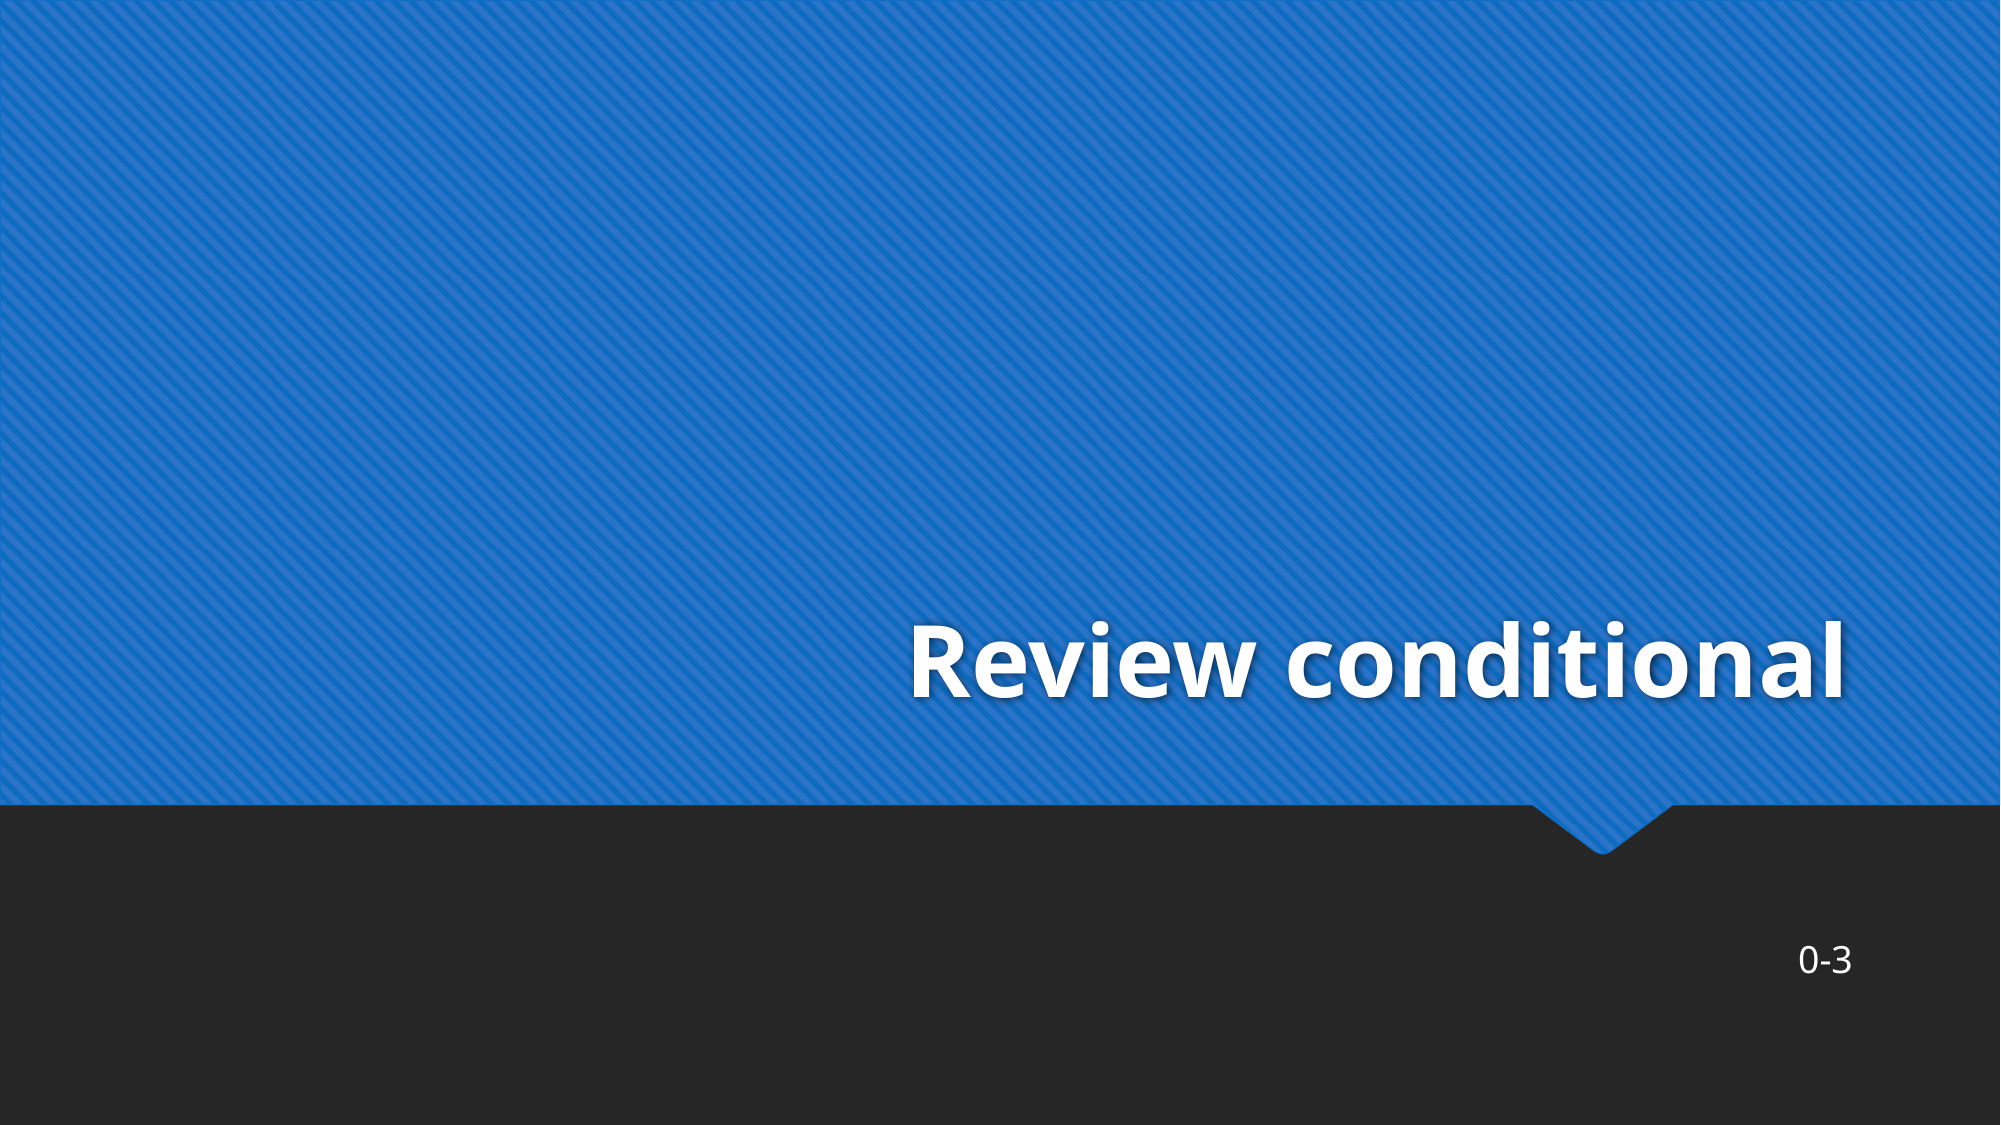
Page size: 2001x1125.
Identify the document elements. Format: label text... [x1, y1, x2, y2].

title Review conditional [132, 484, 1866, 726]
text_box 0-3 [1783, 928, 1868, 989]
